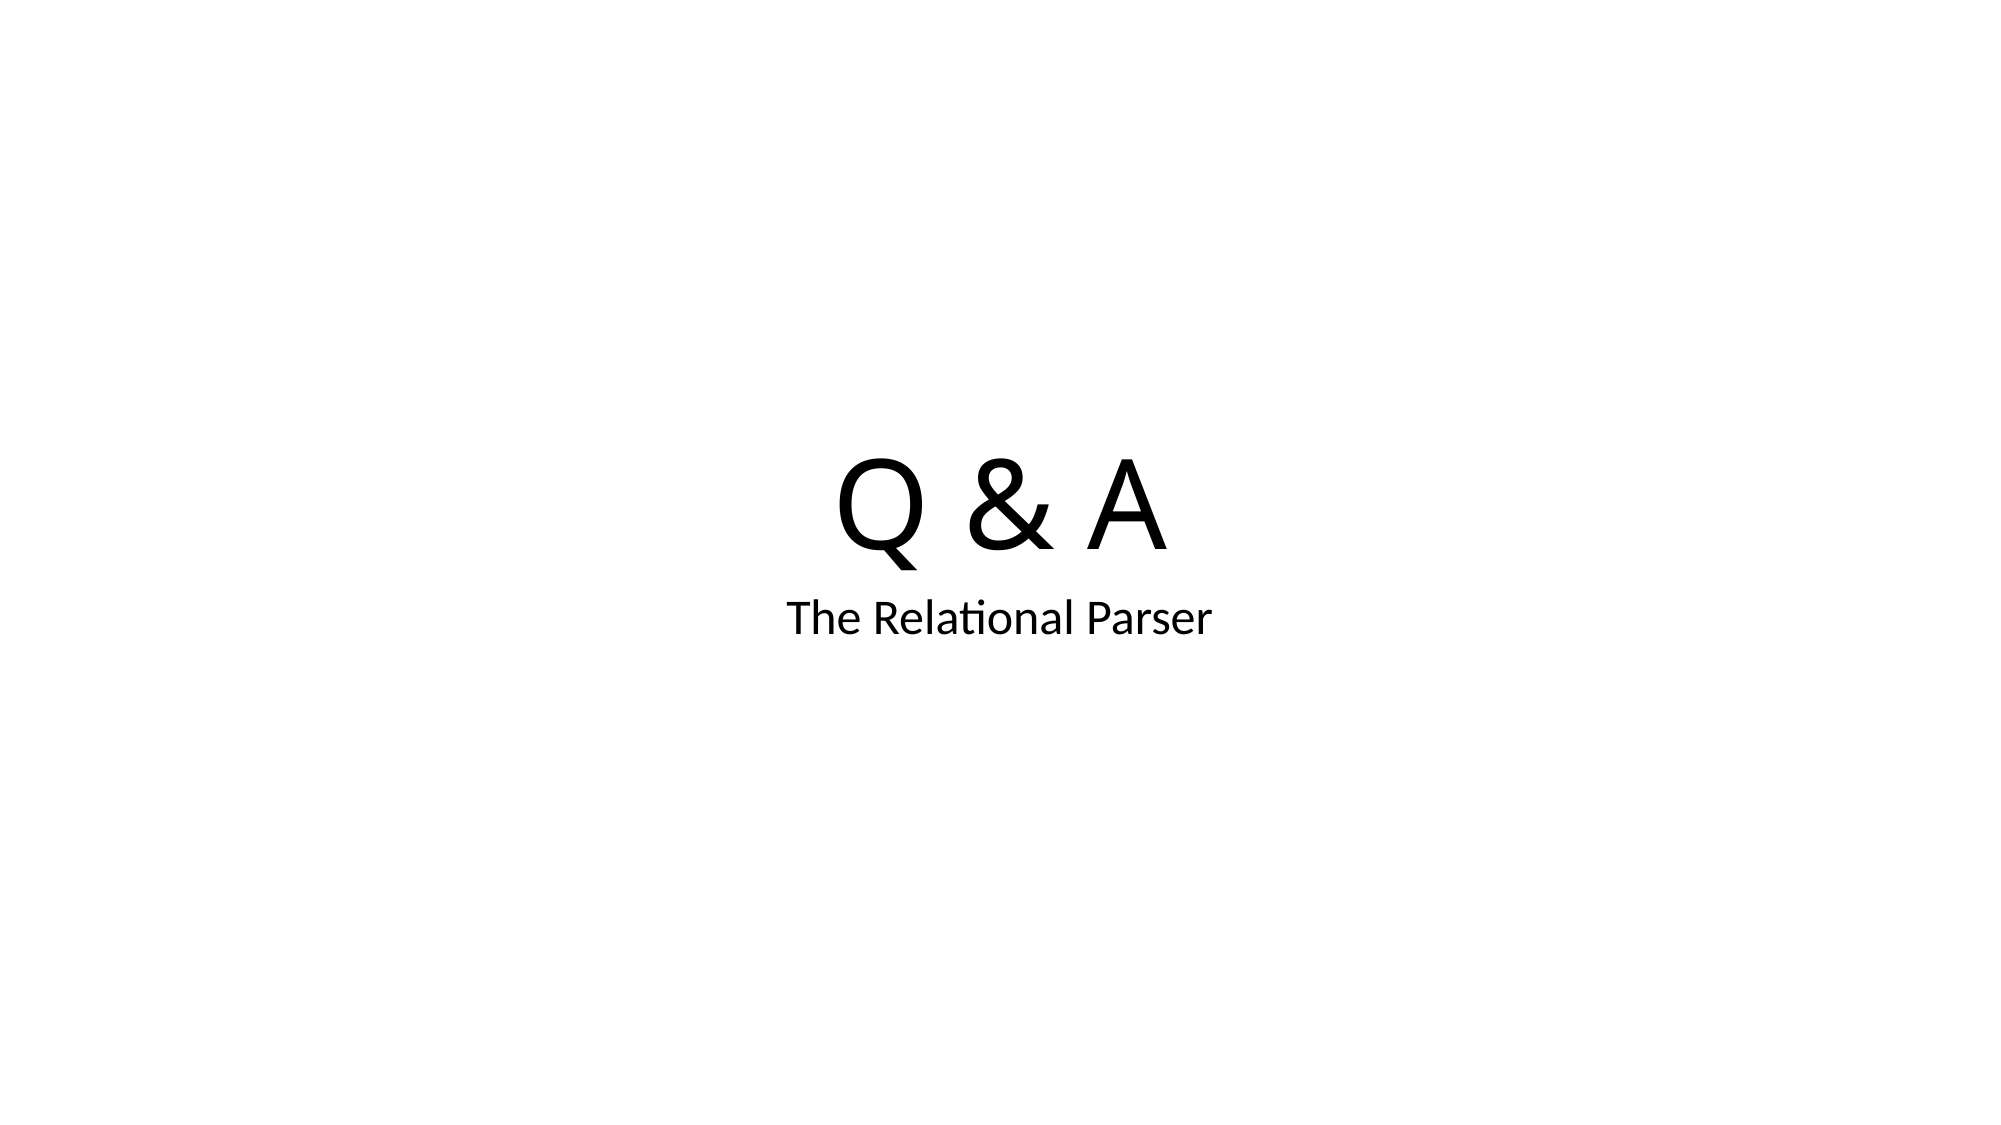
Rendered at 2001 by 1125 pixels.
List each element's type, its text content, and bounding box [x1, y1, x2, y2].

subtitle The Relational Parser [249, 583, 1750, 856]
title Q & A [249, 192, 1750, 583]
